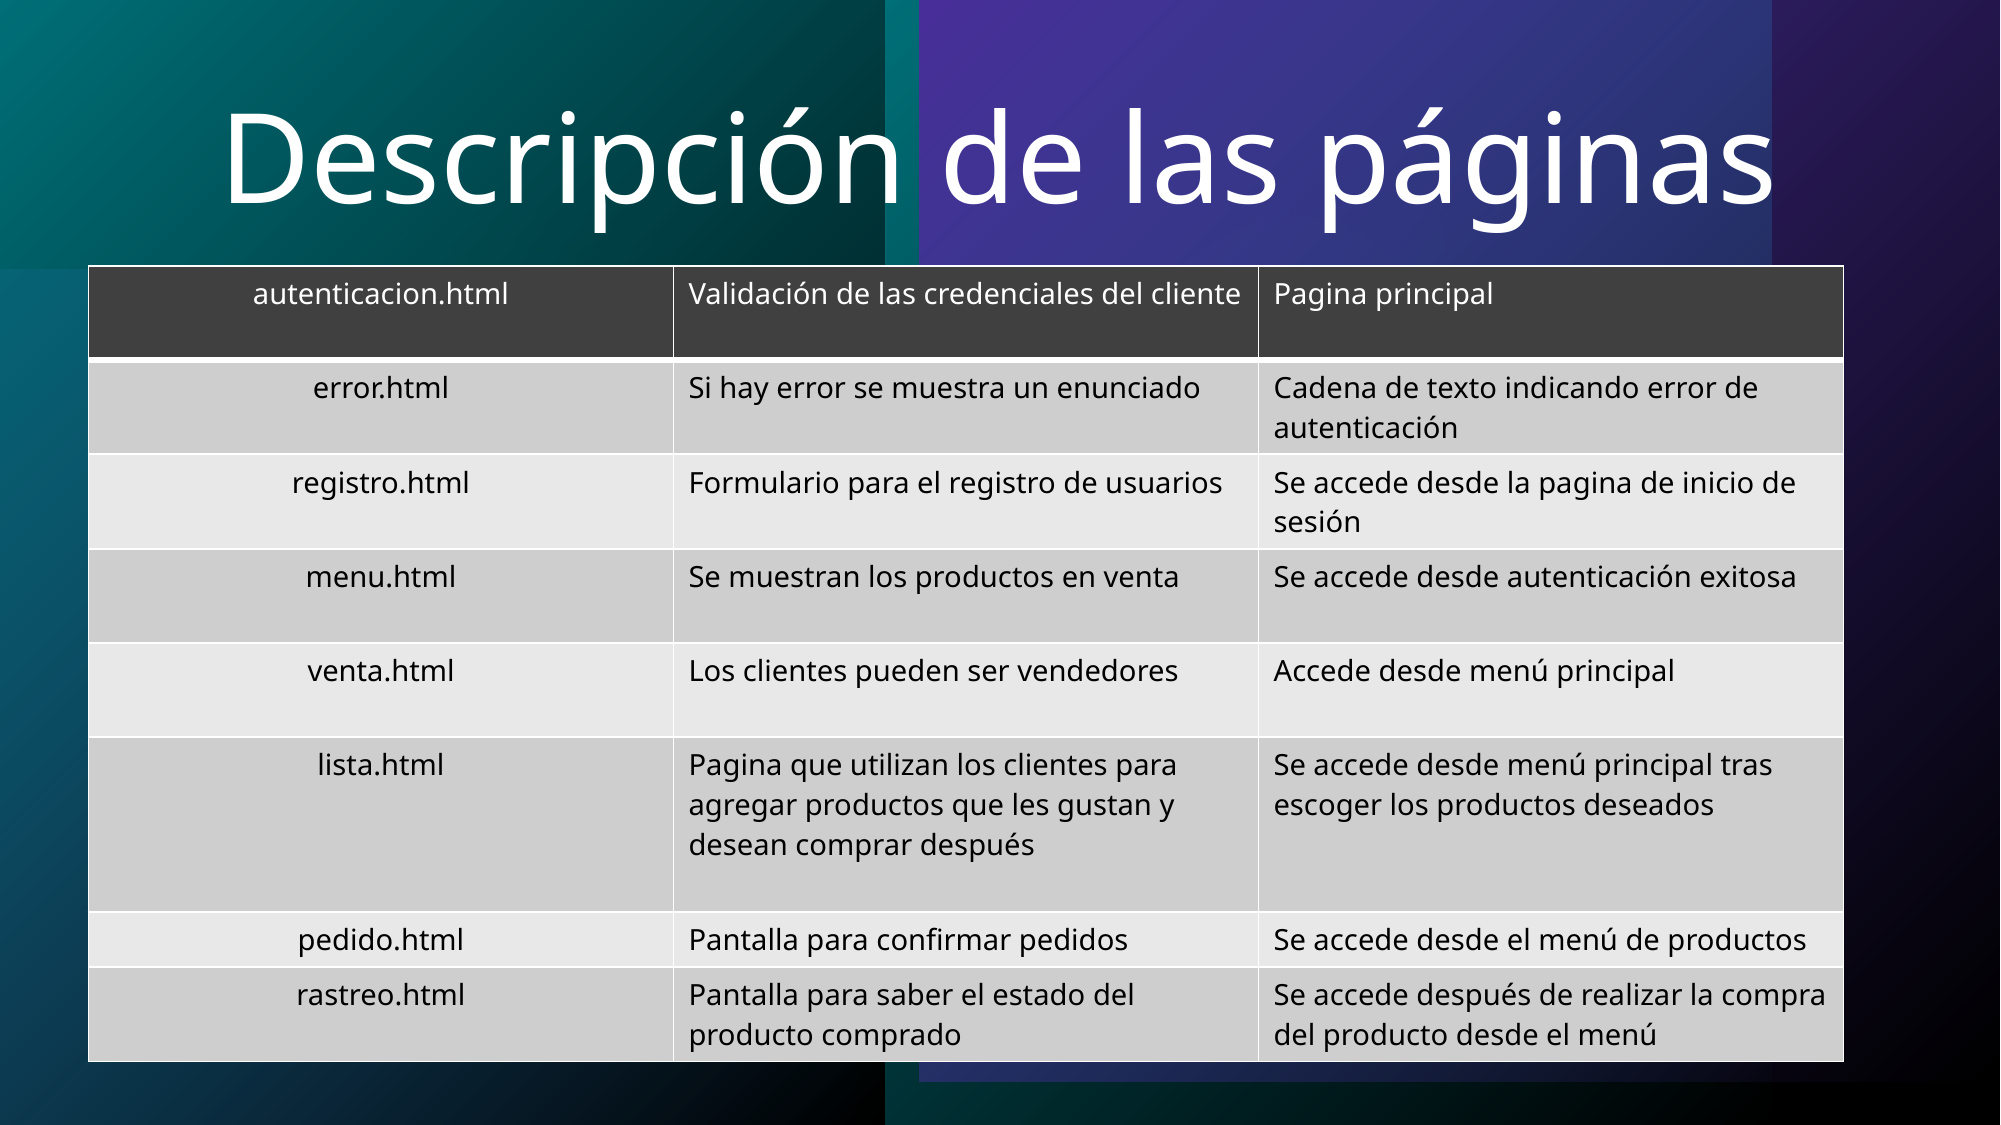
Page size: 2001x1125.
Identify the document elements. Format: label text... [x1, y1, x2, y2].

table_header Validación de las credenciales del cliente [674, 267, 1258, 357]
table_cell Accede desde menú principal [1259, 644, 1843, 736]
table_cell lista.html [89, 738, 673, 911]
table_cell Se accede desde menú principal tras escoger los productos deseados [1259, 738, 1843, 911]
table_cell Se accede desde autenticación exitosa [1259, 550, 1843, 642]
table_cell Se accede después de realizar la compra del producto desde el menú [1259, 968, 1843, 1061]
table_cell Se muestran los productos en venta [674, 550, 1258, 642]
table_cell Si hay error se muestra un enunciado [674, 363, 1258, 453]
table_cell Los clientes pueden ser vendedores [674, 644, 1258, 736]
table_cell Pantalla para confirmar pedidos [674, 913, 1258, 966]
title Descripción de las páginas [88, 88, 1910, 386]
table_cell Se accede desde la pagina de inicio de sesión [1259, 455, 1843, 548]
table_cell venta.html [89, 644, 673, 736]
table_cell Pantalla para saber el estado del producto comprado [674, 968, 1258, 1061]
table_header Pagina principal [1259, 267, 1843, 357]
table_cell rastreo.html [89, 968, 673, 1061]
table_cell Cadena de texto indicando error de autenticación [1259, 363, 1843, 453]
table_header autenticacion.html [89, 267, 673, 357]
table_cell error.html [89, 363, 673, 453]
table_cell Se accede desde el menú de productos [1259, 913, 1843, 966]
table_cell Pagina que utilizan los clientes para agregar productos que les gustan y desean comprar después [674, 738, 1258, 911]
table_cell Formulario para el registro de usuarios [674, 455, 1258, 548]
table_cell pedido.html [89, 913, 673, 966]
table_cell registro.html [89, 455, 673, 548]
table_cell menu.html [89, 550, 673, 642]
